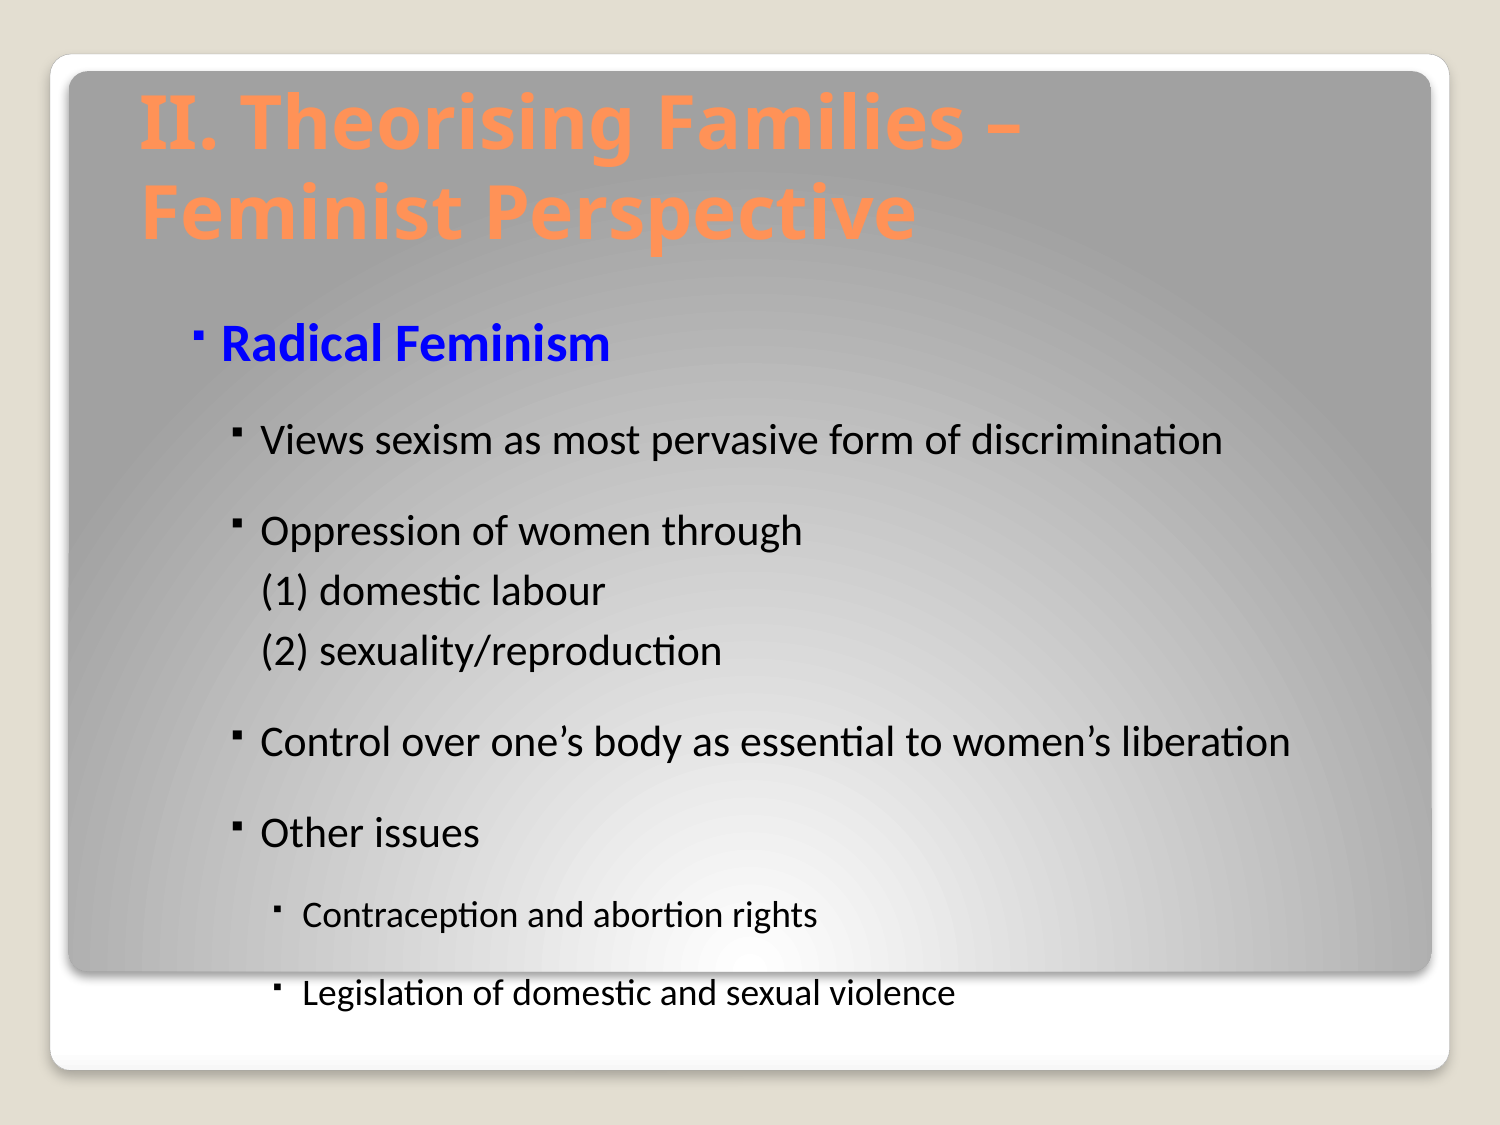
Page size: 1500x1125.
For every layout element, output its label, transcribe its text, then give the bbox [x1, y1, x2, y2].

title II. Theorising Families – Feminist Perspective [125, 50, 1363, 263]
list Radical Feminism Views sexism as most pervasive form of discrimination Oppression of women through (1) domestic labour (2) sexuality/reproduction Control over one’s body as essential to women’s liberation Other issues Contraception and abortion rights Legislation of domestic and sexual violence [62, 282, 1450, 1113]
